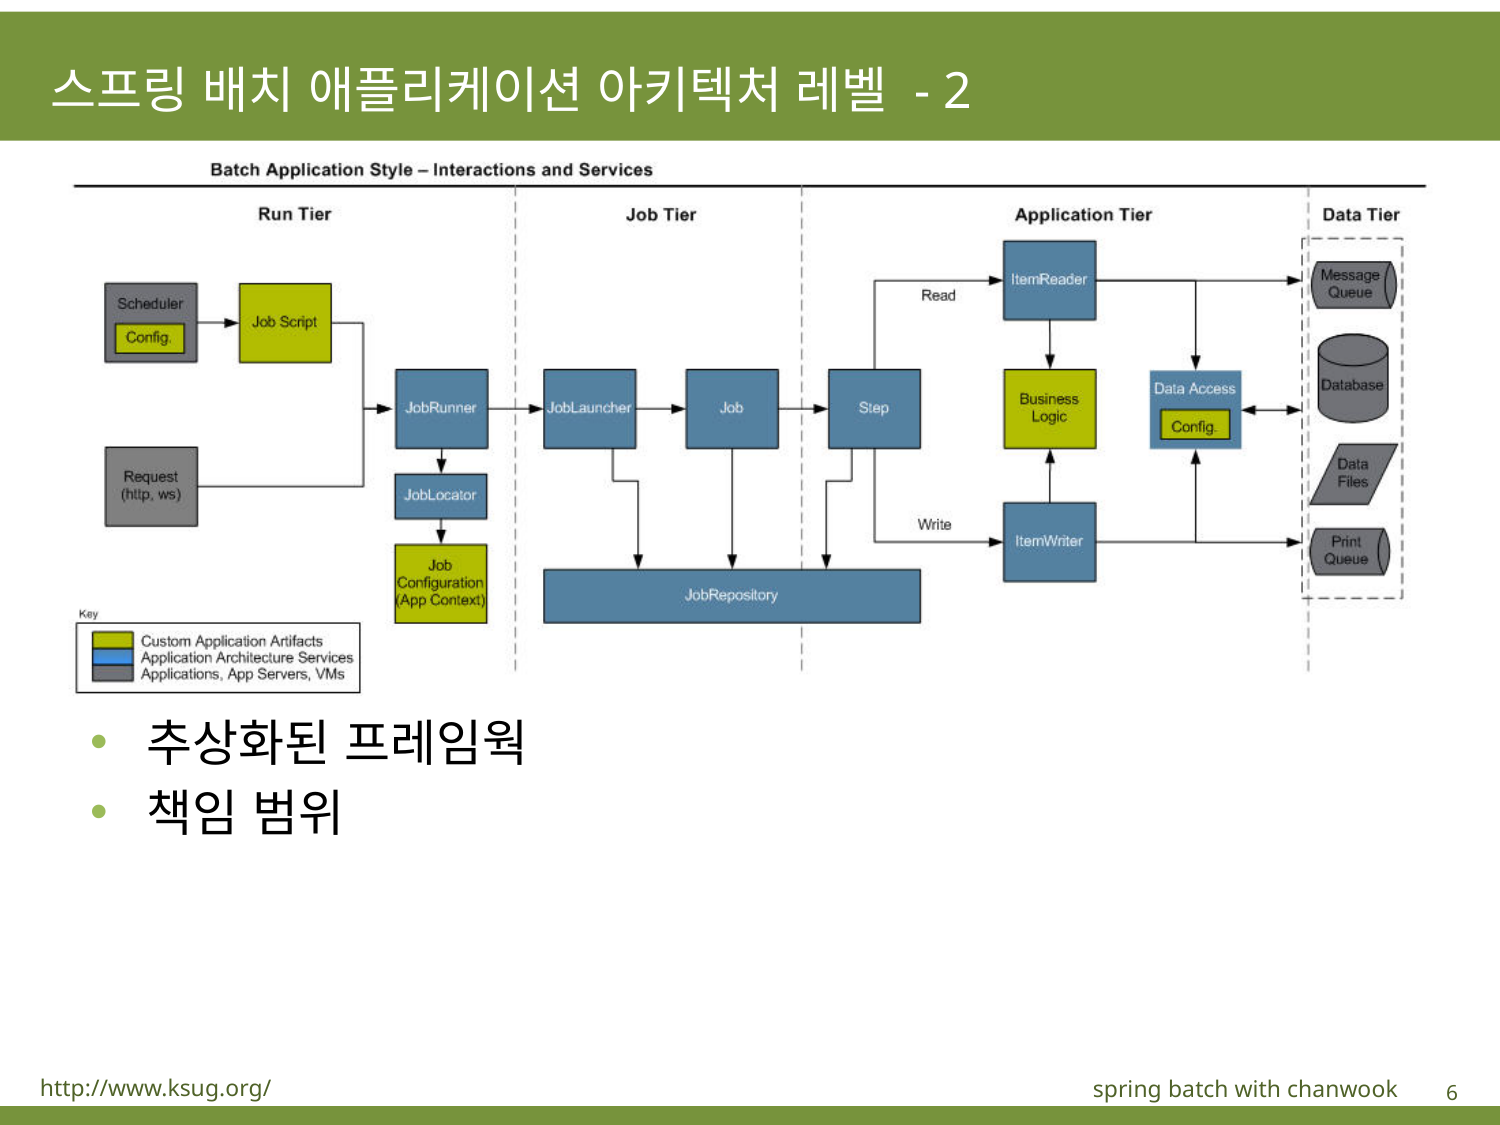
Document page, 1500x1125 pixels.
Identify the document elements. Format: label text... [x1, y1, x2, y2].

slide_number http://www.ksug.org/ [0, 1066, 312, 1125]
footer spring batch with chanwook [1078, 1067, 1454, 1125]
slide_number 6 [1431, 1072, 1500, 1125]
title 스프링 배치 애플리케이션 아키텍처 레벨 - 2 [35, 36, 1008, 141]
picture [58, 151, 1442, 704]
list 추상화된 프레임웍 책임 범위 [75, 713, 1425, 1005]
